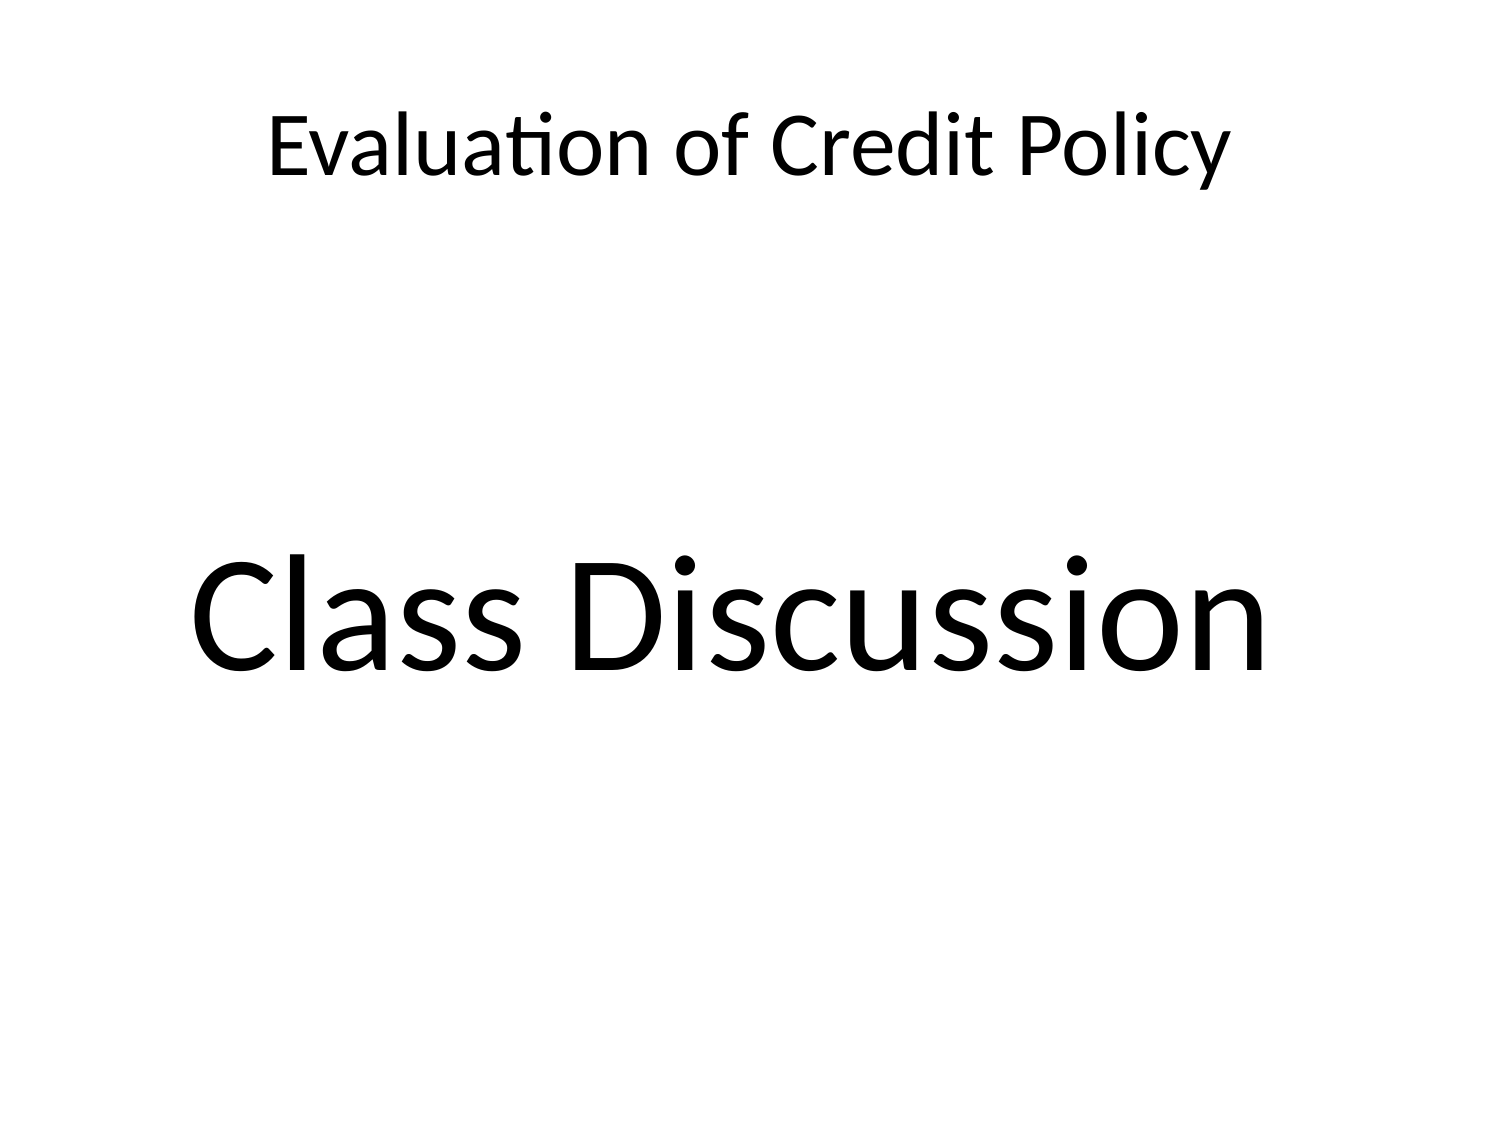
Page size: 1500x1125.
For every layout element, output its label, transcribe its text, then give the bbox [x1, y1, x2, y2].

title Evaluation of Credit Policy [75, 45, 1425, 233]
list Class Discussion [75, 262, 1425, 1005]
